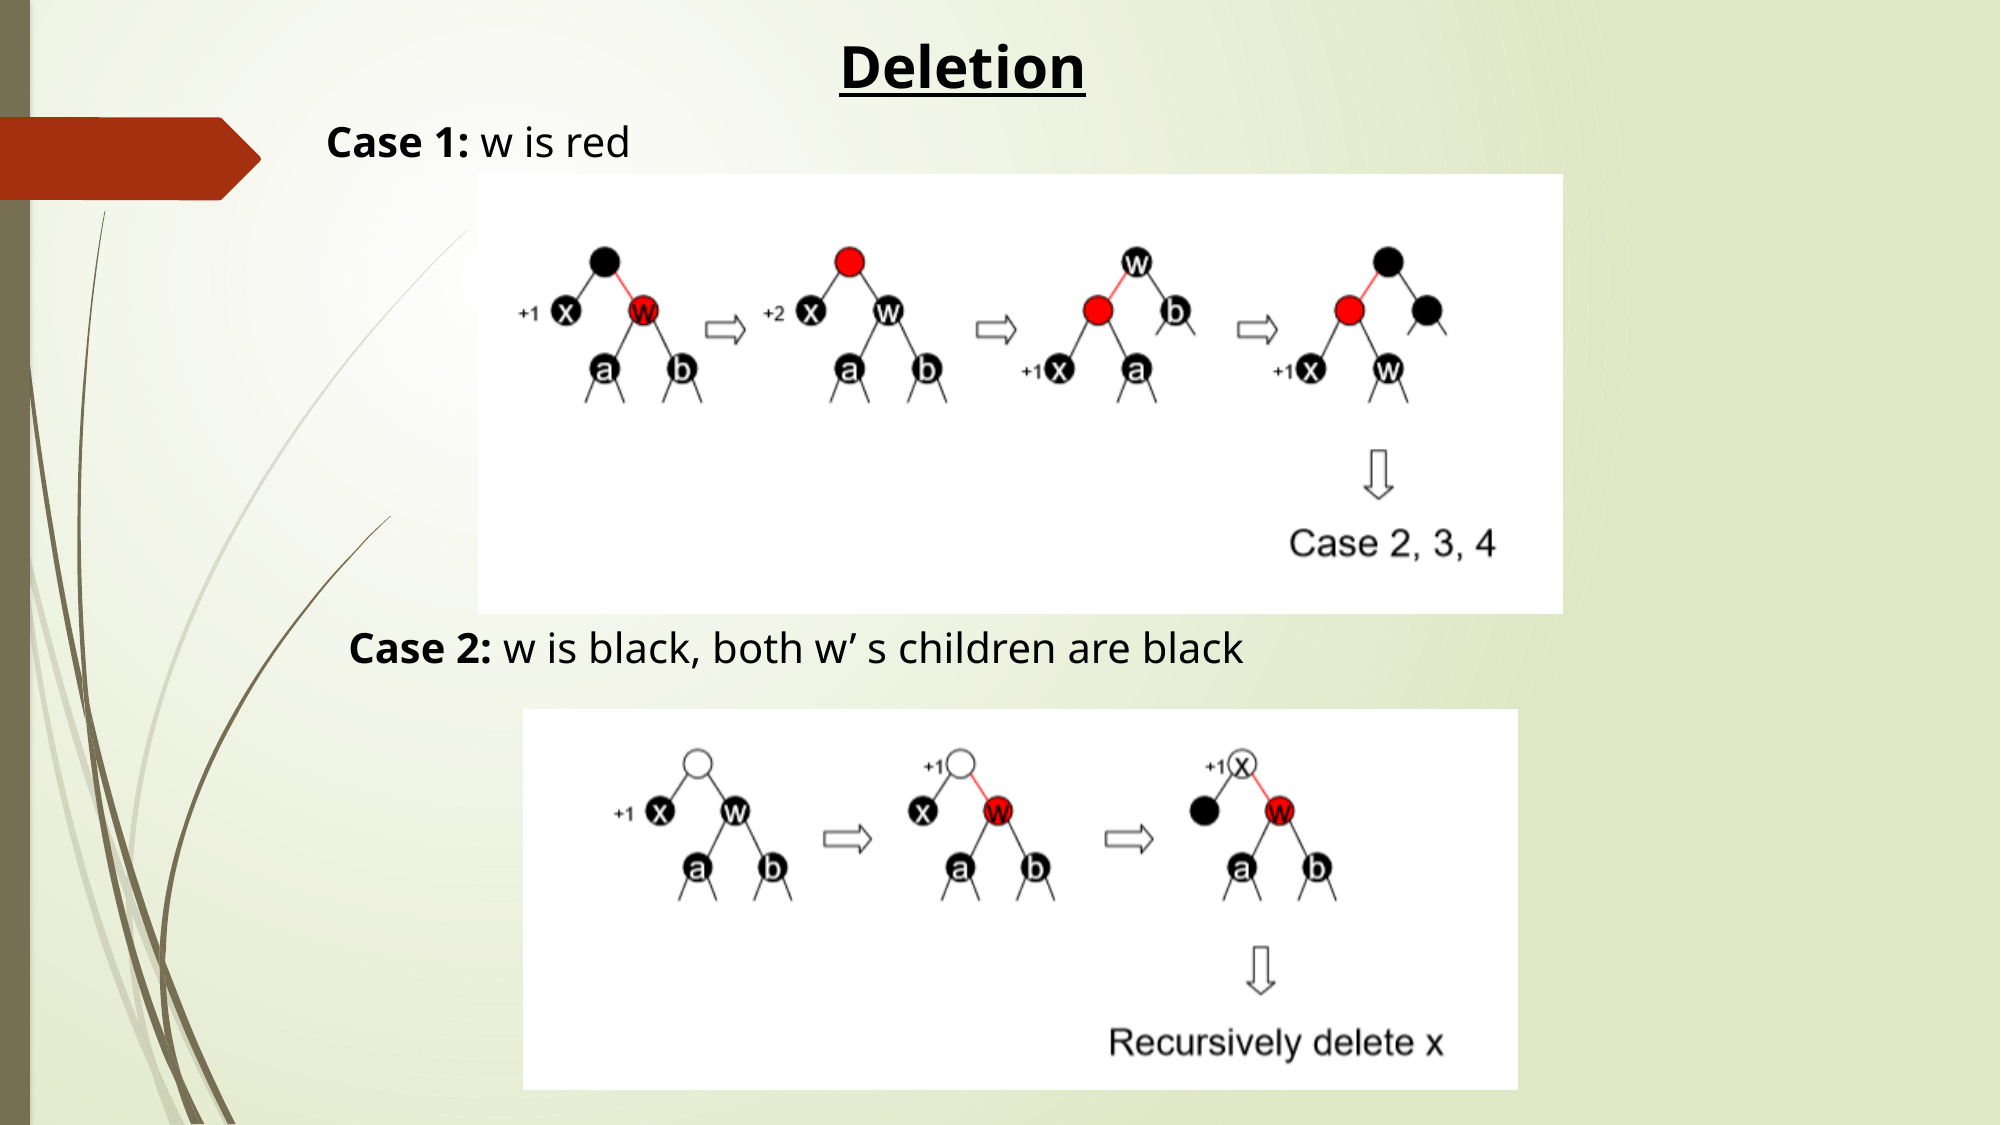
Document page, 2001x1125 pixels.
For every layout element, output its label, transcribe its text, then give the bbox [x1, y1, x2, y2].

text_box Deletion [824, 22, 1121, 108]
picture [523, 709, 1518, 1090]
text_box Case 2: w is black, both w’ s children are black [333, 614, 1260, 679]
text_box Case 1: w is red [310, 108, 647, 174]
picture [478, 174, 1563, 615]
